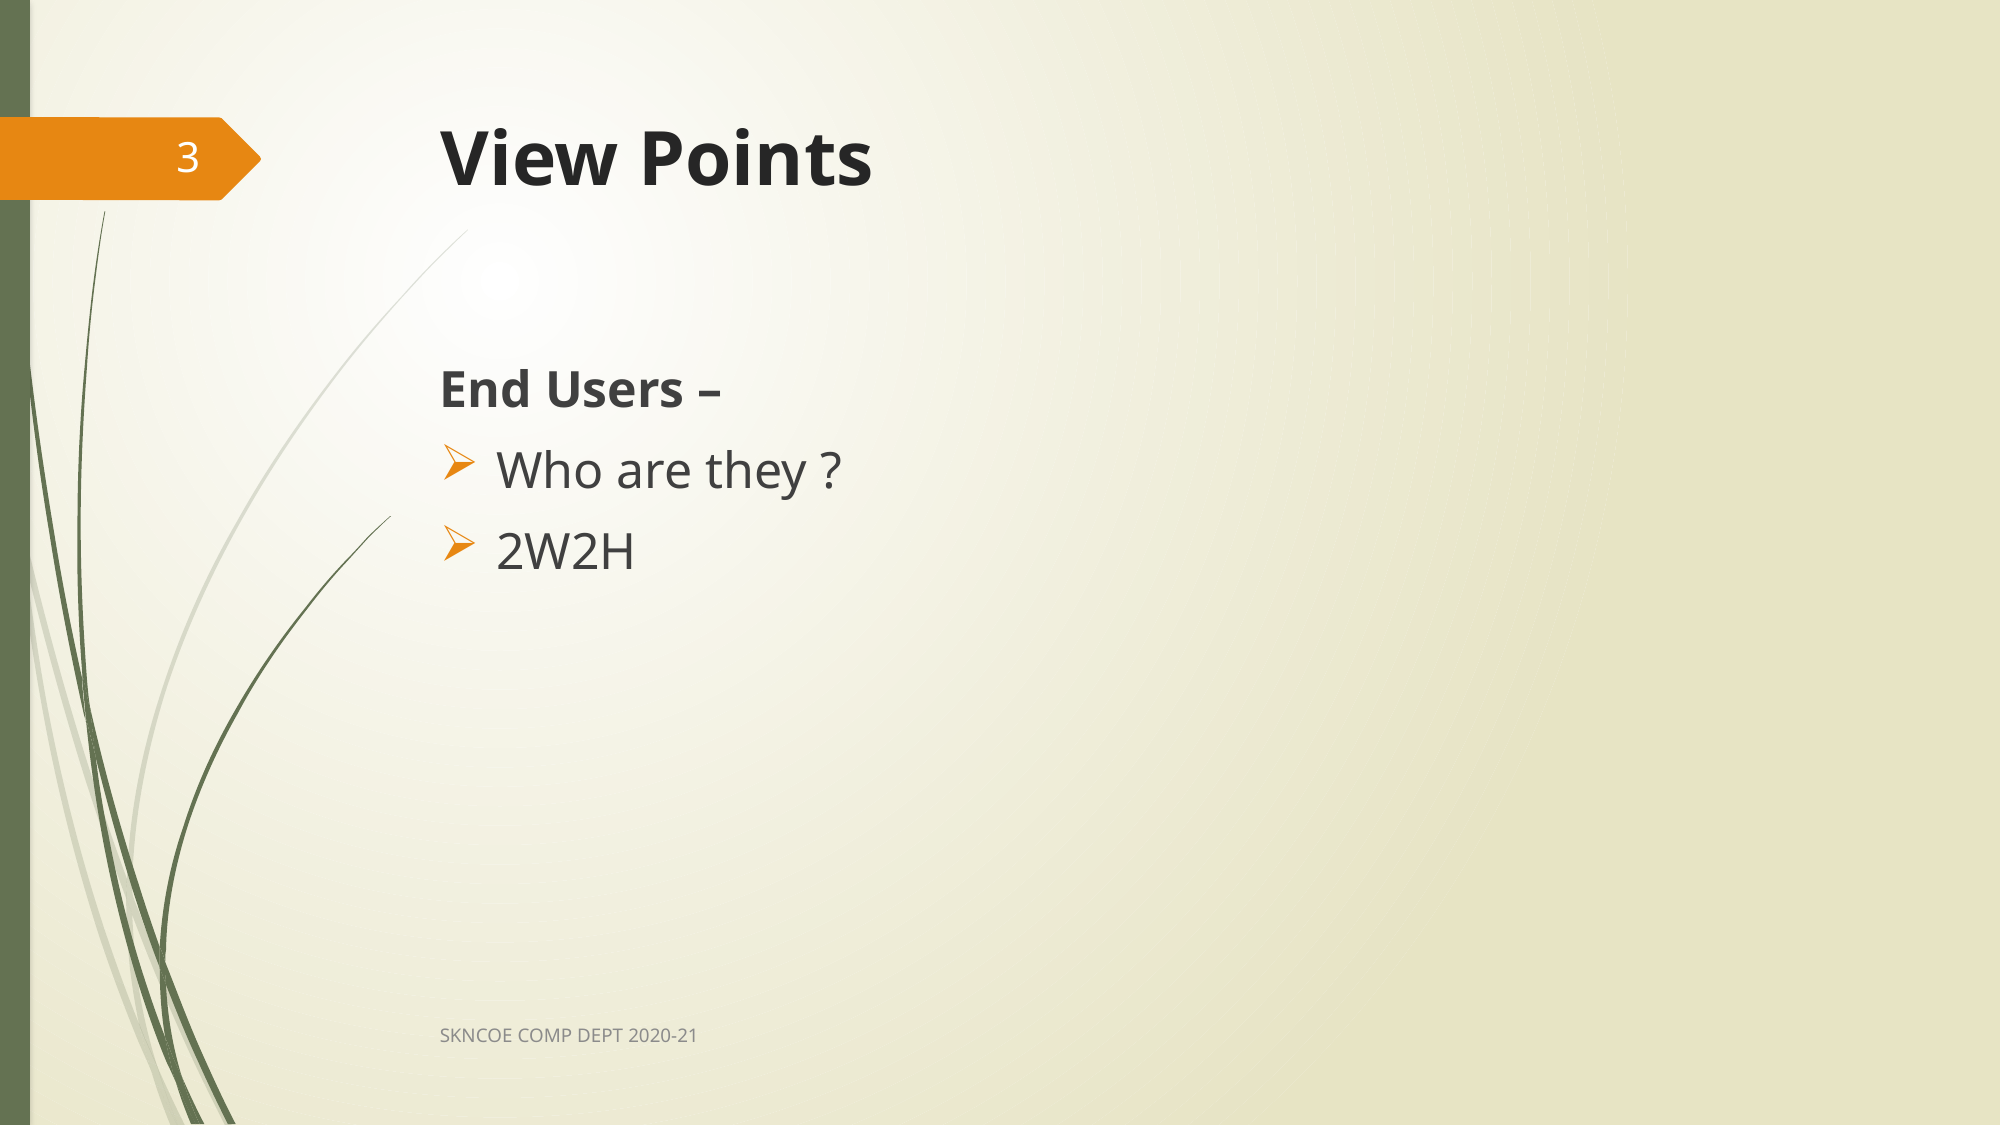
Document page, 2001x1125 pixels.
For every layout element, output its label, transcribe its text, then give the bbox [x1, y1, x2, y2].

list End Users – Who are they ? 2W2H [424, 350, 1888, 970]
title View Points [425, 102, 1888, 313]
slide_number 3 [87, 129, 216, 190]
footer SKNCOE COMP DEPT 2020-21 [424, 1006, 1675, 1067]
